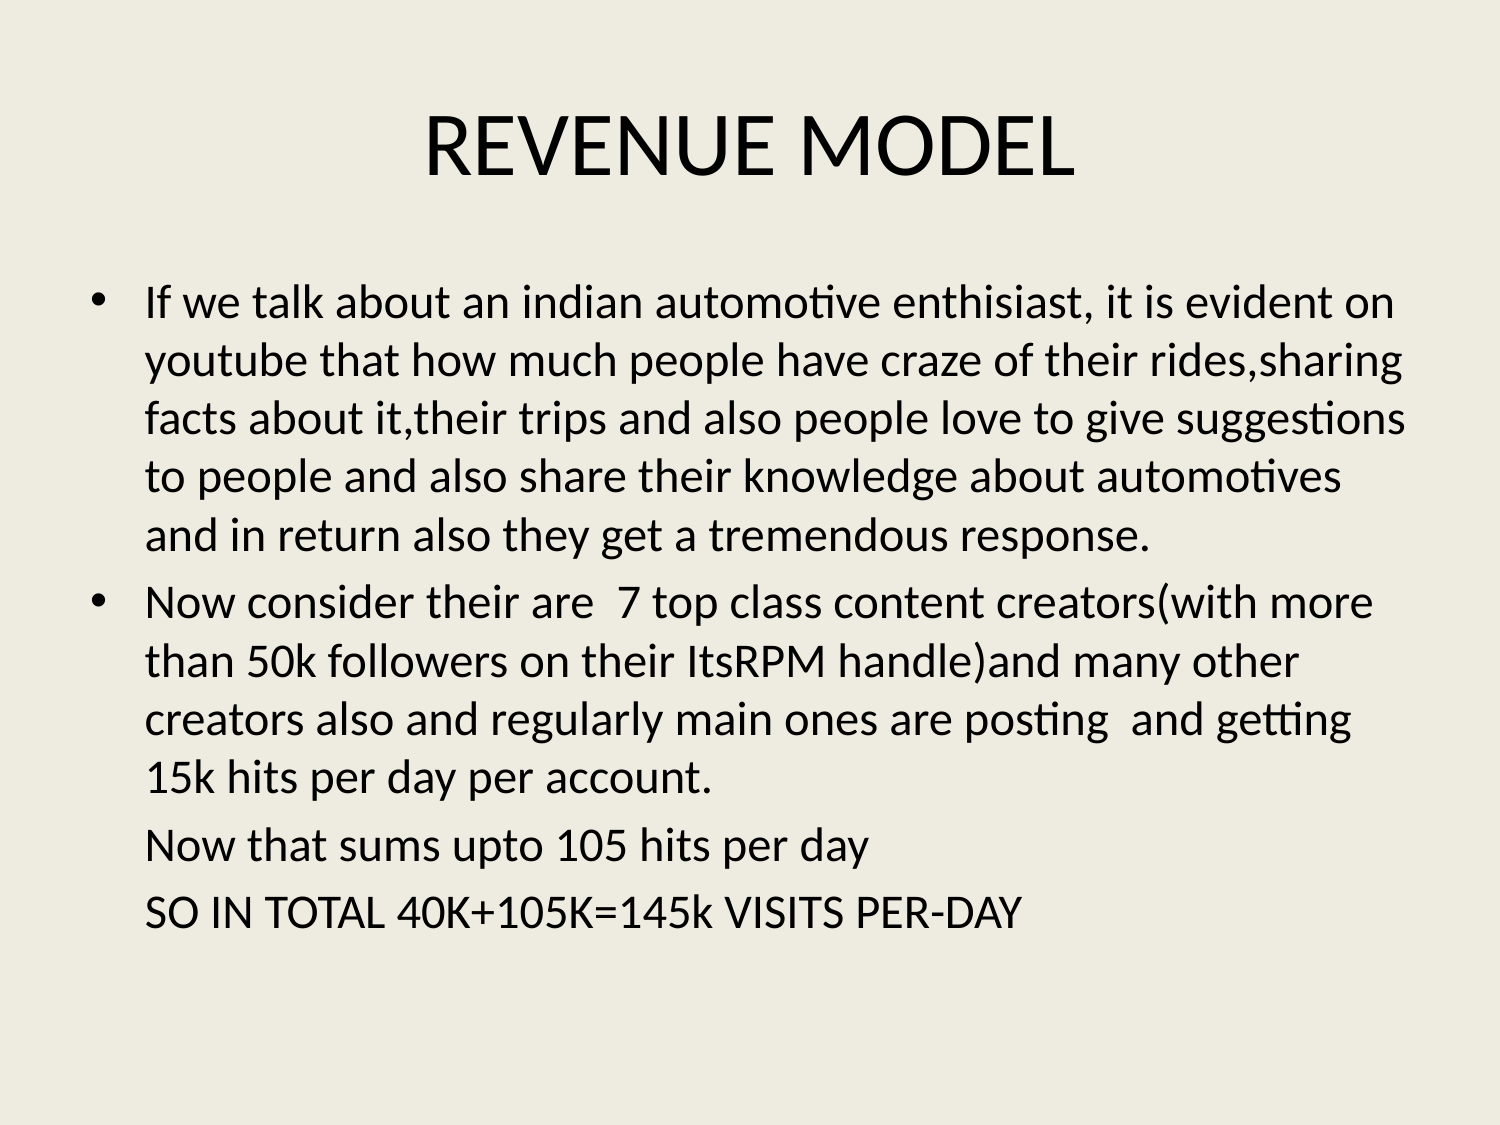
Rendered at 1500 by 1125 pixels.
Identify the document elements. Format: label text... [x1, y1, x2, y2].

list If we talk about an indian automotive enthisiast, it is evident on youtube that how much people have craze of their rides,sharing facts about it,their trips and also people love to give suggestions to people and also share their knowledge about automotives and in return also they get a tremendous response. Now consider their are 7 top class content creators(with more than 50k followers on their ItsRPM handle)and many other creators also and regularly main ones are posting and getting 15k hits per day per account. Now that sums upto 105 hits per day SO IN TOTAL 40K+105K=145k VISITS PER-DAY [75, 262, 1425, 1005]
title REVENUE MODEL [75, 45, 1425, 233]
